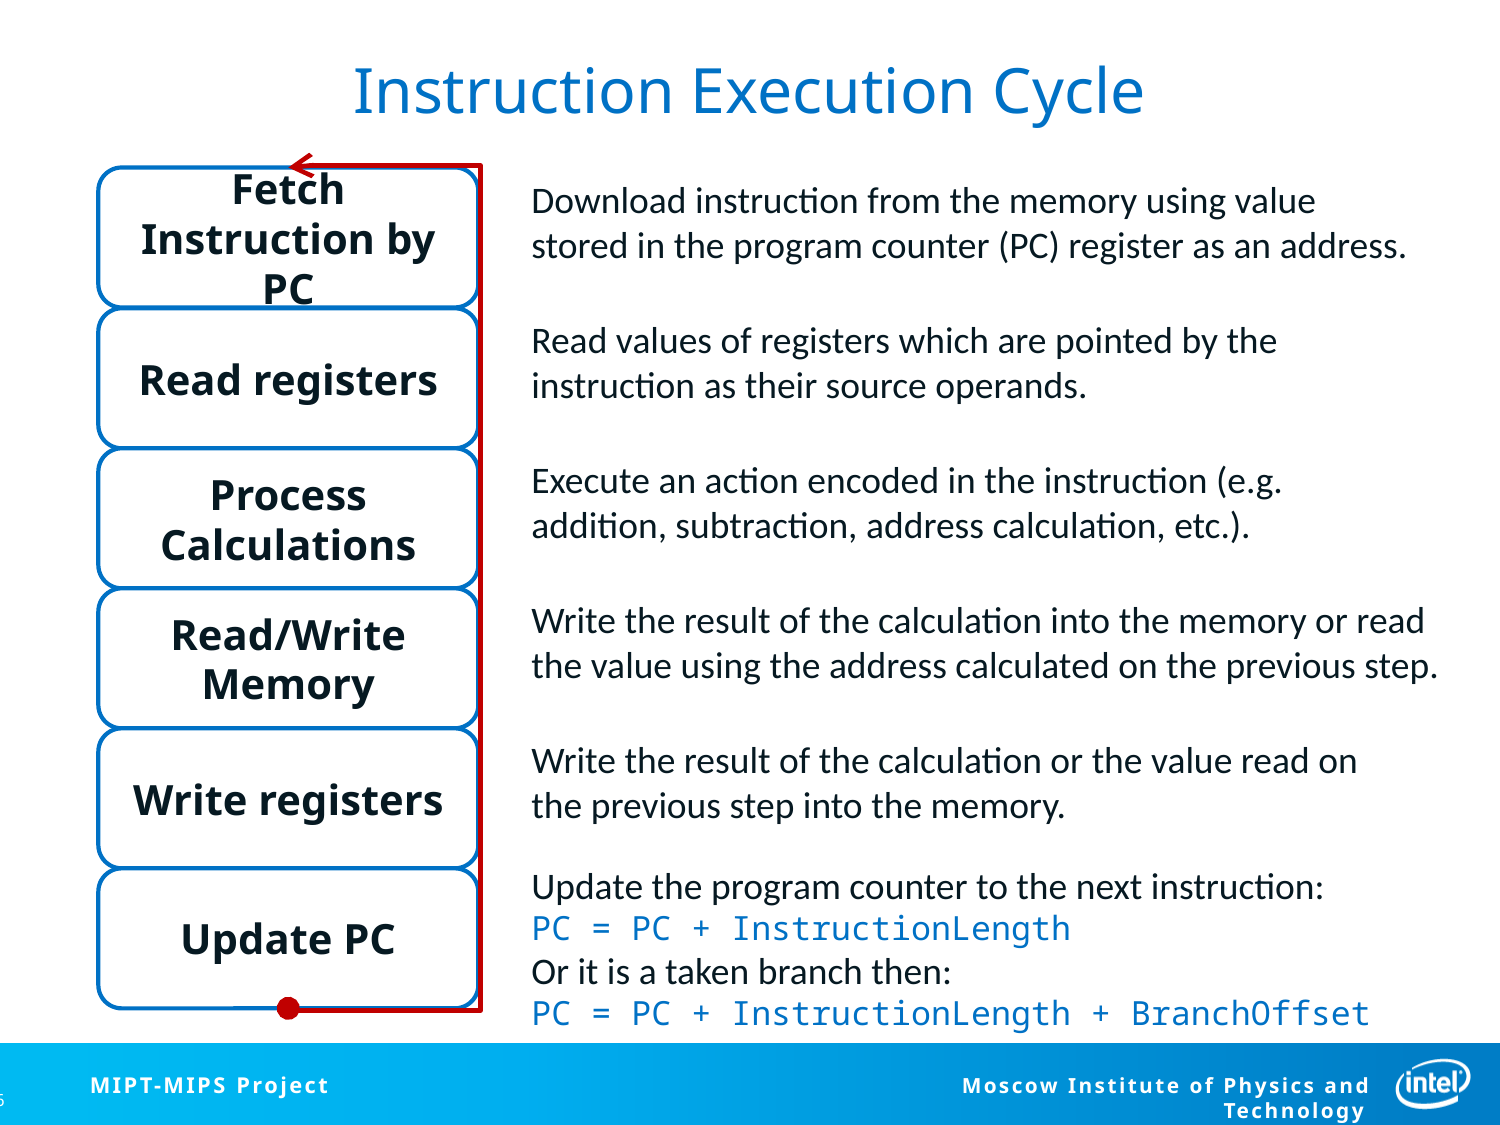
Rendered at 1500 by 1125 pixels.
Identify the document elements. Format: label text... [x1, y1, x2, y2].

text_box Write the result of the calculation or the value read on the previous step into the memory. [516, 728, 1425, 833]
text_box Process Calculations [96, 446, 478, 586]
picture [1243, 1043, 1253, 1125]
text_box Download instruction from the memory using value stored in the program counter (PC) register as an address. [516, 169, 1425, 274]
text_box Write the result of the calculation into the memory or read the value using the address calculated on the previous step. [516, 588, 1485, 693]
text_box Fetch Instruction by PC [96, 165, 478, 308]
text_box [0, 587, 709, 591]
text_box Read values of registers which are pointed by the instruction as their source operands. [516, 308, 1425, 413]
text_box Read registers [96, 306, 478, 448]
text_box Read/Write Memory [96, 599, 478, 728]
text_box Update PC [96, 866, 478, 1011]
picture [1307, 1043, 1314, 1125]
picture [1324, 1043, 1500, 1125]
title Instruction Execution Cycle [74, 26, 1426, 173]
text_box Write registers [96, 726, 478, 868]
text_box Execute an action encoded in the instruction (e.g. addition, subtraction, address calculation, etc.). [516, 448, 1425, 553]
text_box Update the program counter to the next instruction: PC = PC + InstructionLength Or it is a taken branch then: PC = PC + InstructionLength + BranchOffset [516, 854, 1425, 1040]
picture [1289, 1043, 1296, 1125]
